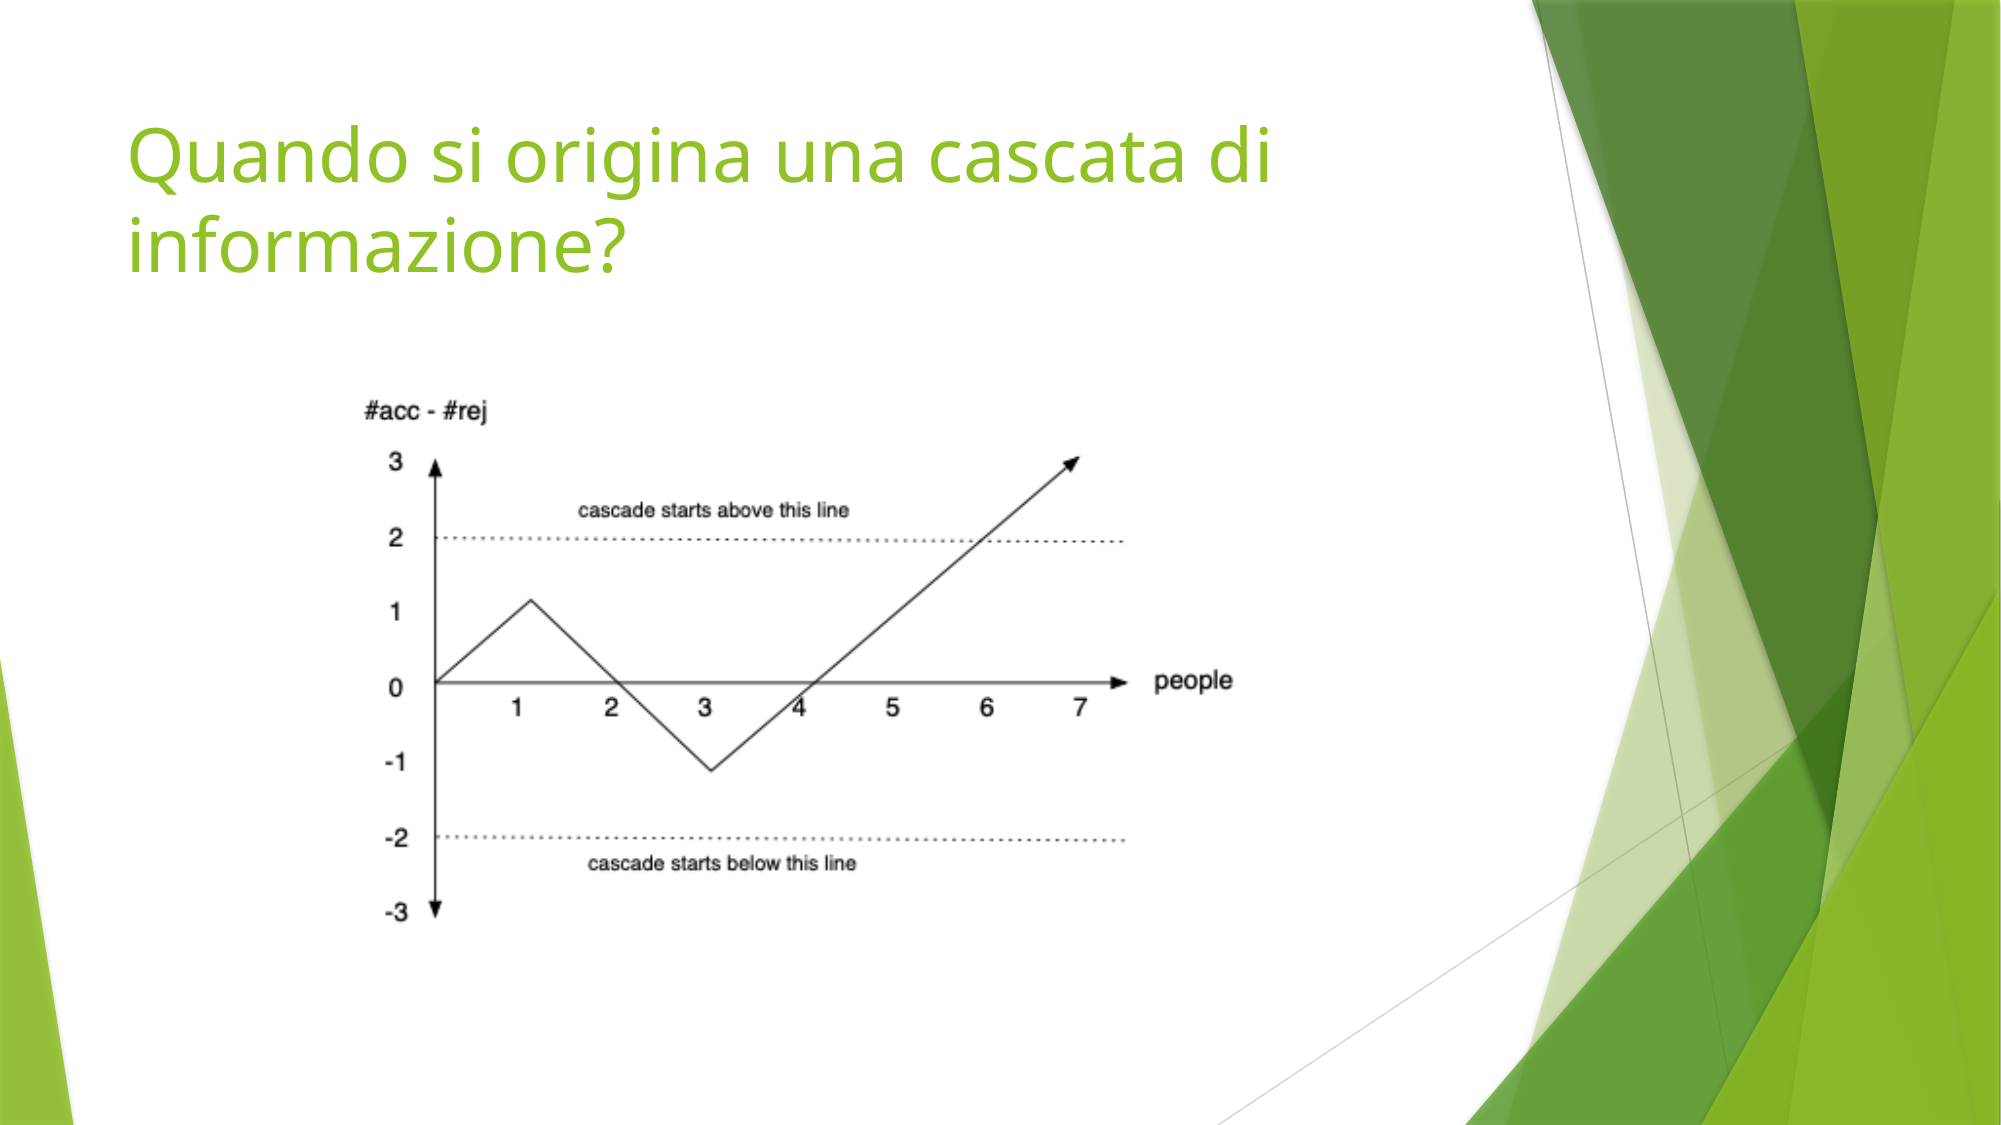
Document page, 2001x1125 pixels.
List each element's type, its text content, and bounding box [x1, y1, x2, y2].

title Quando si origina una cascata di informazione? [111, 99, 1522, 317]
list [305, 341, 1327, 980]
